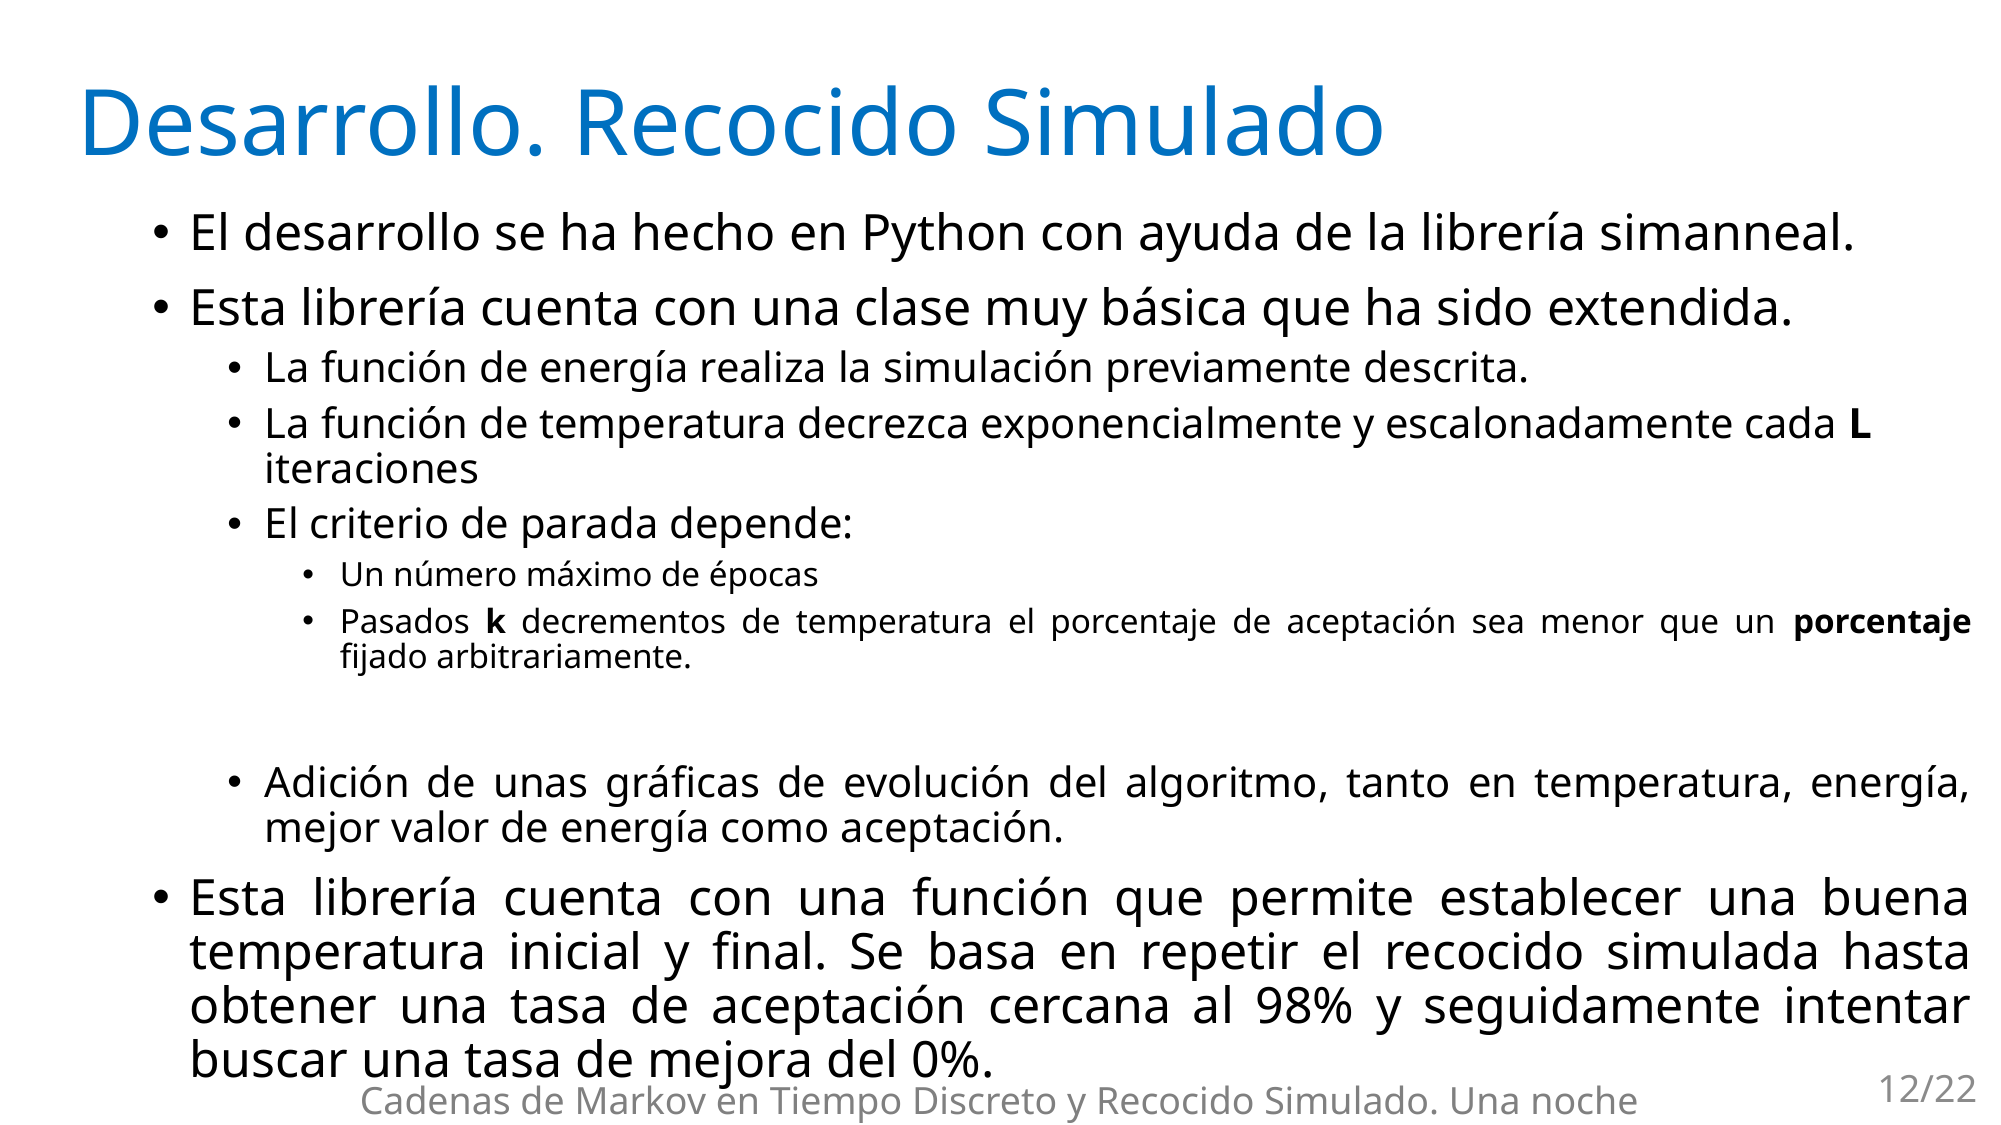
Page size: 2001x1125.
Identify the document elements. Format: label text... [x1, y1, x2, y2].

text_box 12/22 [1542, 1057, 1993, 1117]
text_box Cadenas de Markov en Tiempo Discreto y Recocido Simulado. Una noche en el casino [323, 1069, 1677, 1125]
title Desarrollo. Recocido Simulado [62, 17, 2000, 235]
list El desarrollo se ha hecho en Python con ayuda de la librería simanneal. Esta librería cuenta con una clase muy básica que ha sido extendida. La función de energía realiza la simulación previamente descrita. La función de temperatura decrezca exponencialmente y escalonadamente cada L iteraciones El criterio de parada depende: Un número máximo de épocas Pasados k decrementos de temperatura el porcentaje de aceptación sea menor que un porcentaje fijado arbitrariamente. Adición de unas gráficas de evolución del algoritmo, tanto en temperatura, energía, mejor valor de energía como aceptación. Esta librería cuenta con una función que permite establecer una buena temperatura inicial y final. Se basa en repetir el recocido simulada hasta obtener una tasa de aceptación cercana al 98% y seguidamente intentar buscar una tasa de mejora del 0%. [137, 235, 1988, 1033]
